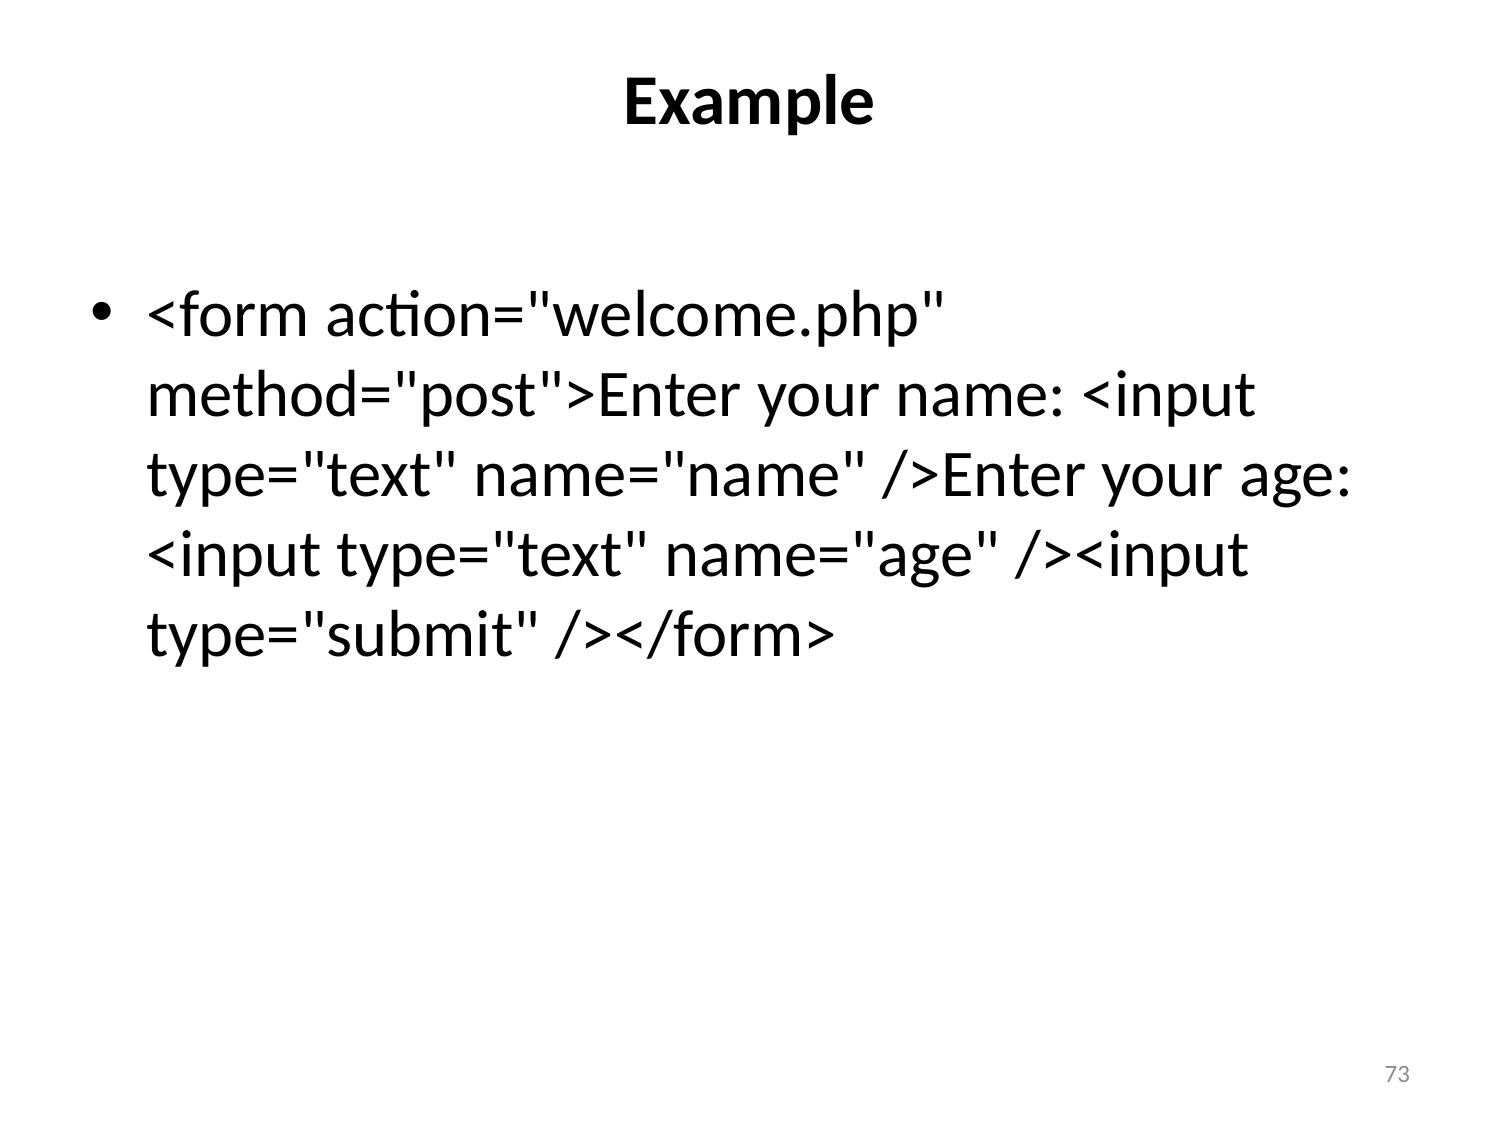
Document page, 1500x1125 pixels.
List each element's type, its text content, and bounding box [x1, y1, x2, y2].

title Example [75, 45, 1425, 233]
slide_number 73 [1074, 1042, 1425, 1103]
list <form action="welcome.php" method="post">Enter your name: <input type="text" name="name" />Enter your age: <input type="text" name="age" /><input type="submit" /></form> [75, 262, 1425, 1005]
